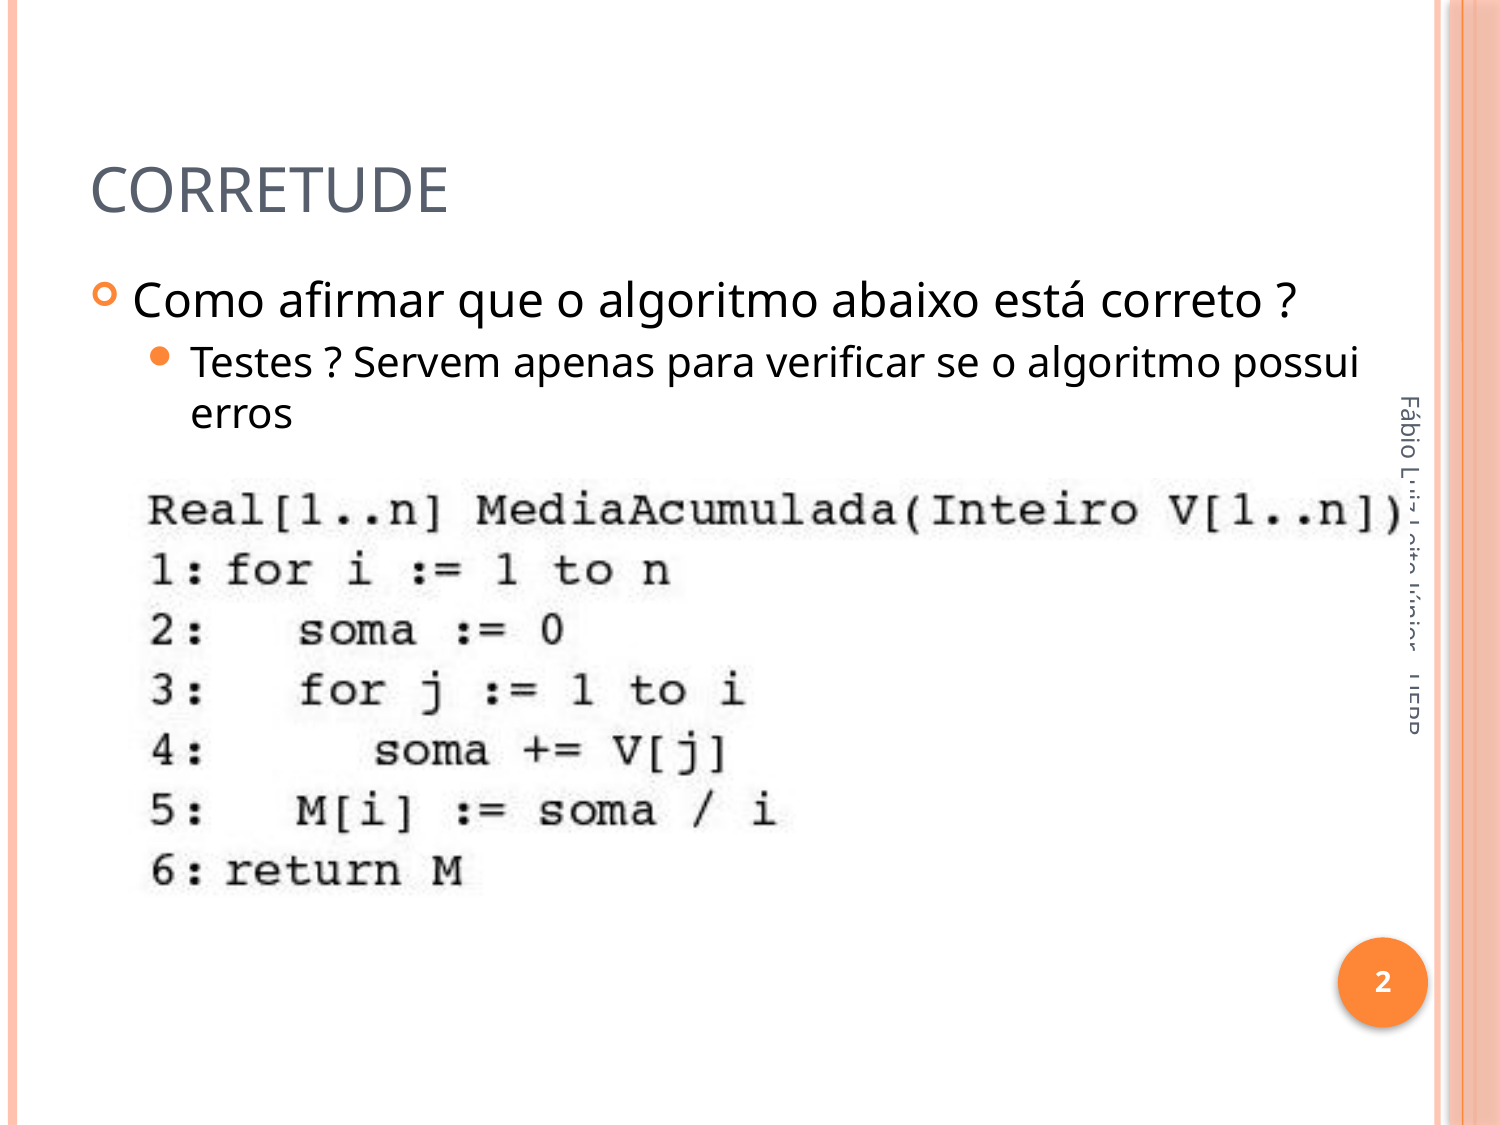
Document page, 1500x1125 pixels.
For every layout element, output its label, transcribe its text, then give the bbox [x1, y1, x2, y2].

footer Fábio Luiz Leite Júnior - UEPB [1379, 380, 1440, 906]
slide_number 2 [1333, 940, 1434, 1027]
picture [128, 477, 1411, 918]
list Como afirmar que o algoritmo abaixo está correto ? Testes ? Servem apenas para verificar se o algoritmo possui erros [75, 262, 1425, 445]
title Corretude [75, 45, 1300, 233]
